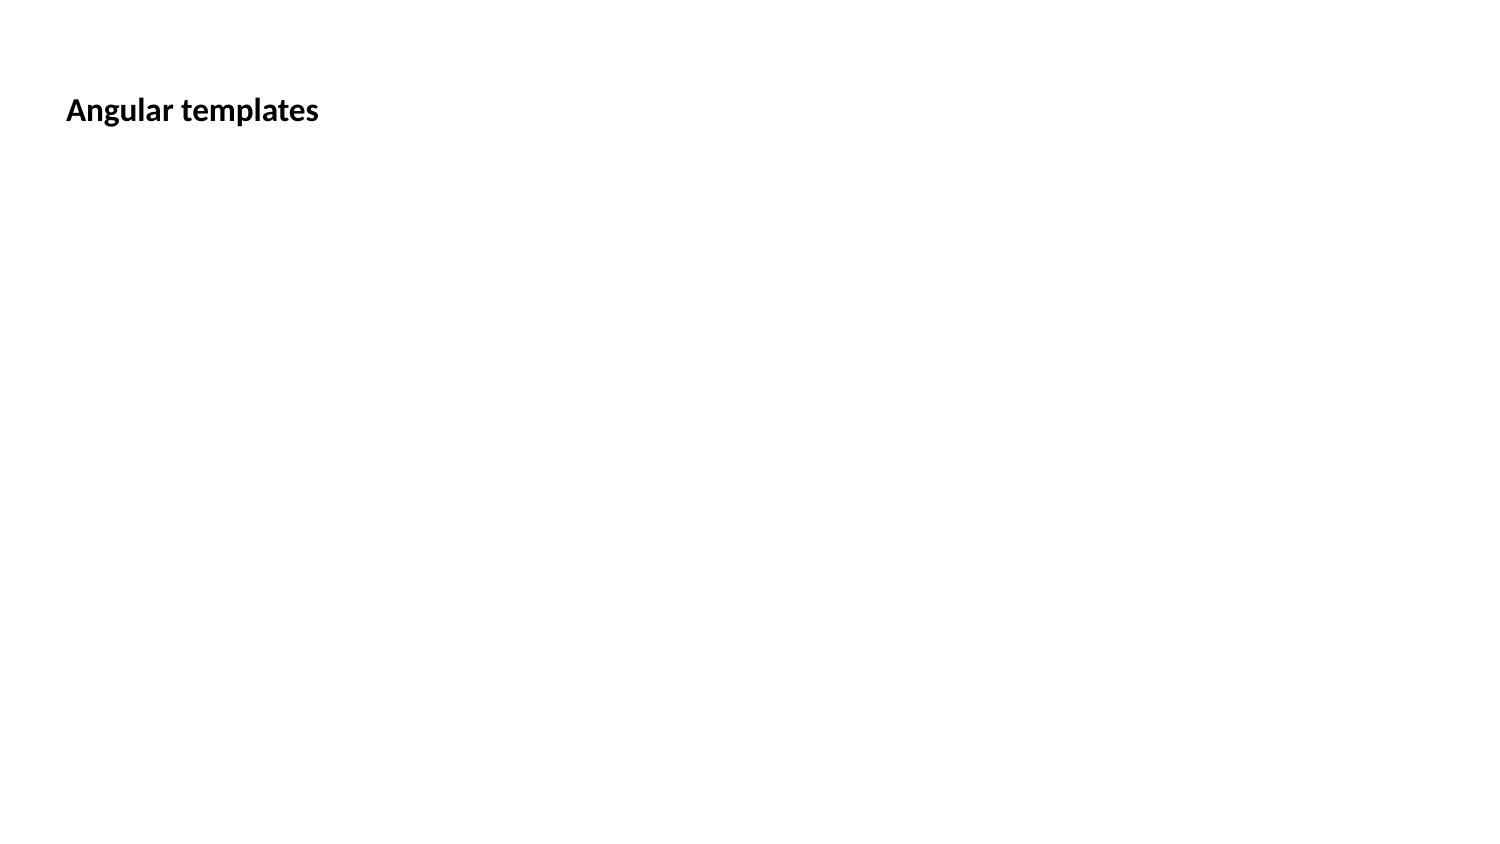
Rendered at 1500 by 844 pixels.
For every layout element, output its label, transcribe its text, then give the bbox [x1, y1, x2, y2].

title Angular templates [51, 72, 1449, 167]
